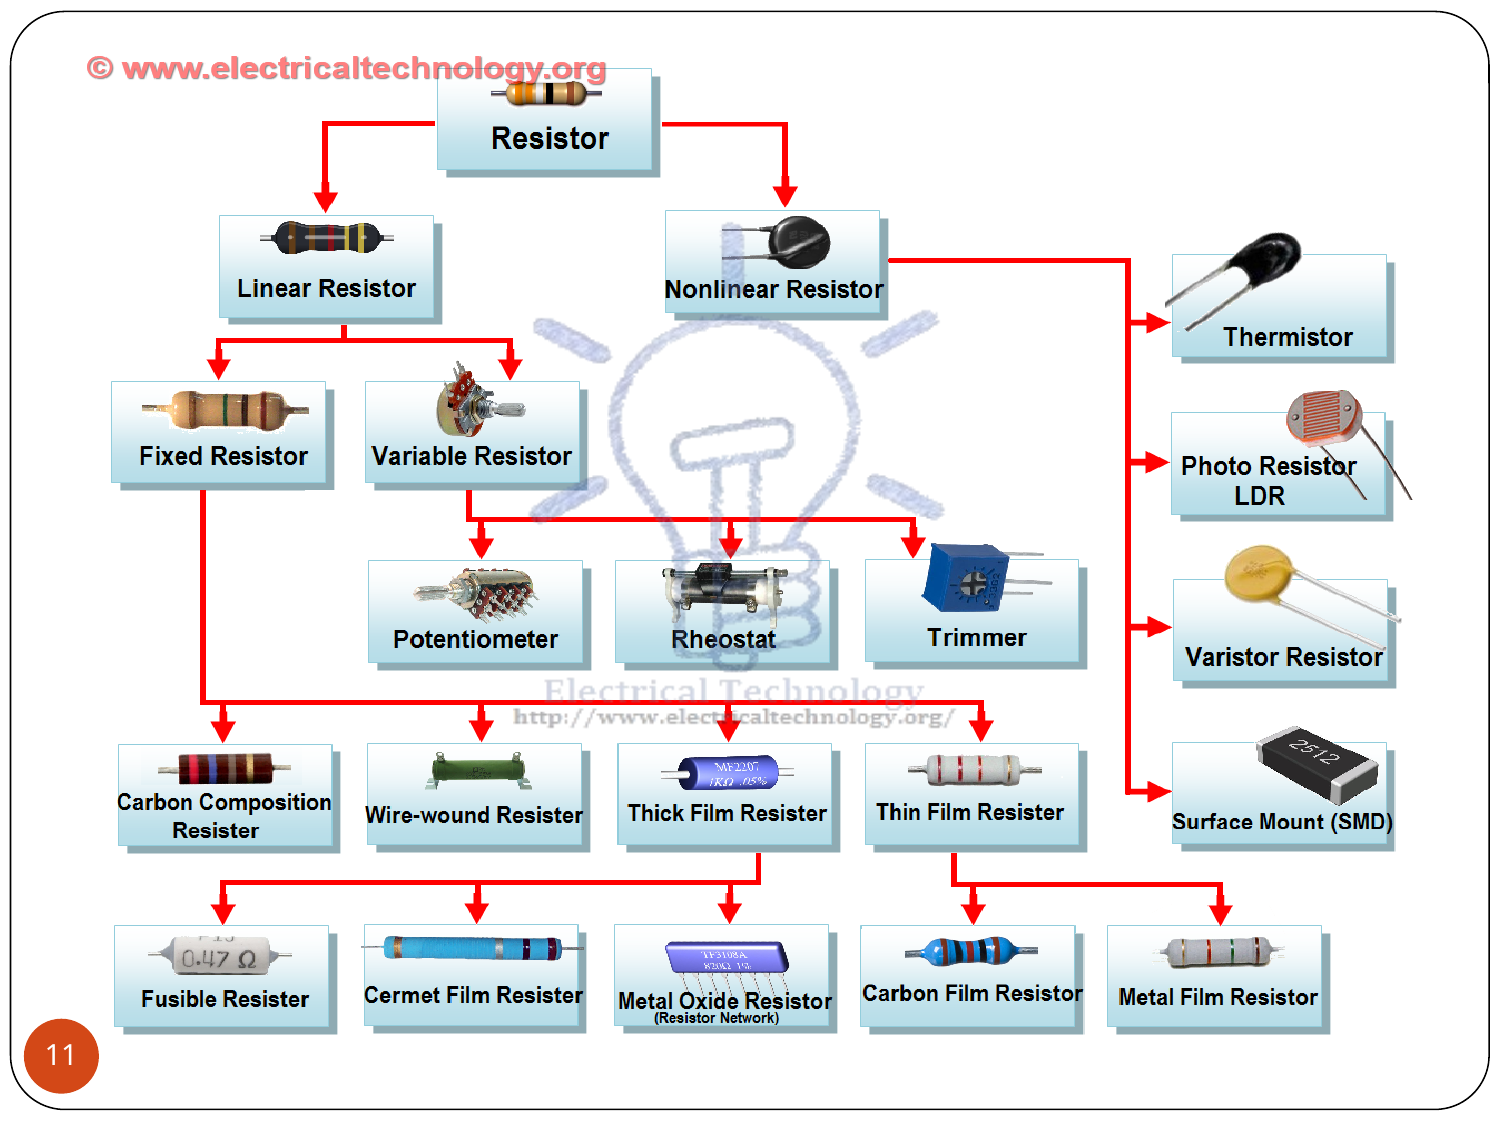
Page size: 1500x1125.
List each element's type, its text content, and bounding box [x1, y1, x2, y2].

slide_number 11 [23, 1018, 96, 1094]
picture [87, 49, 1426, 1063]
